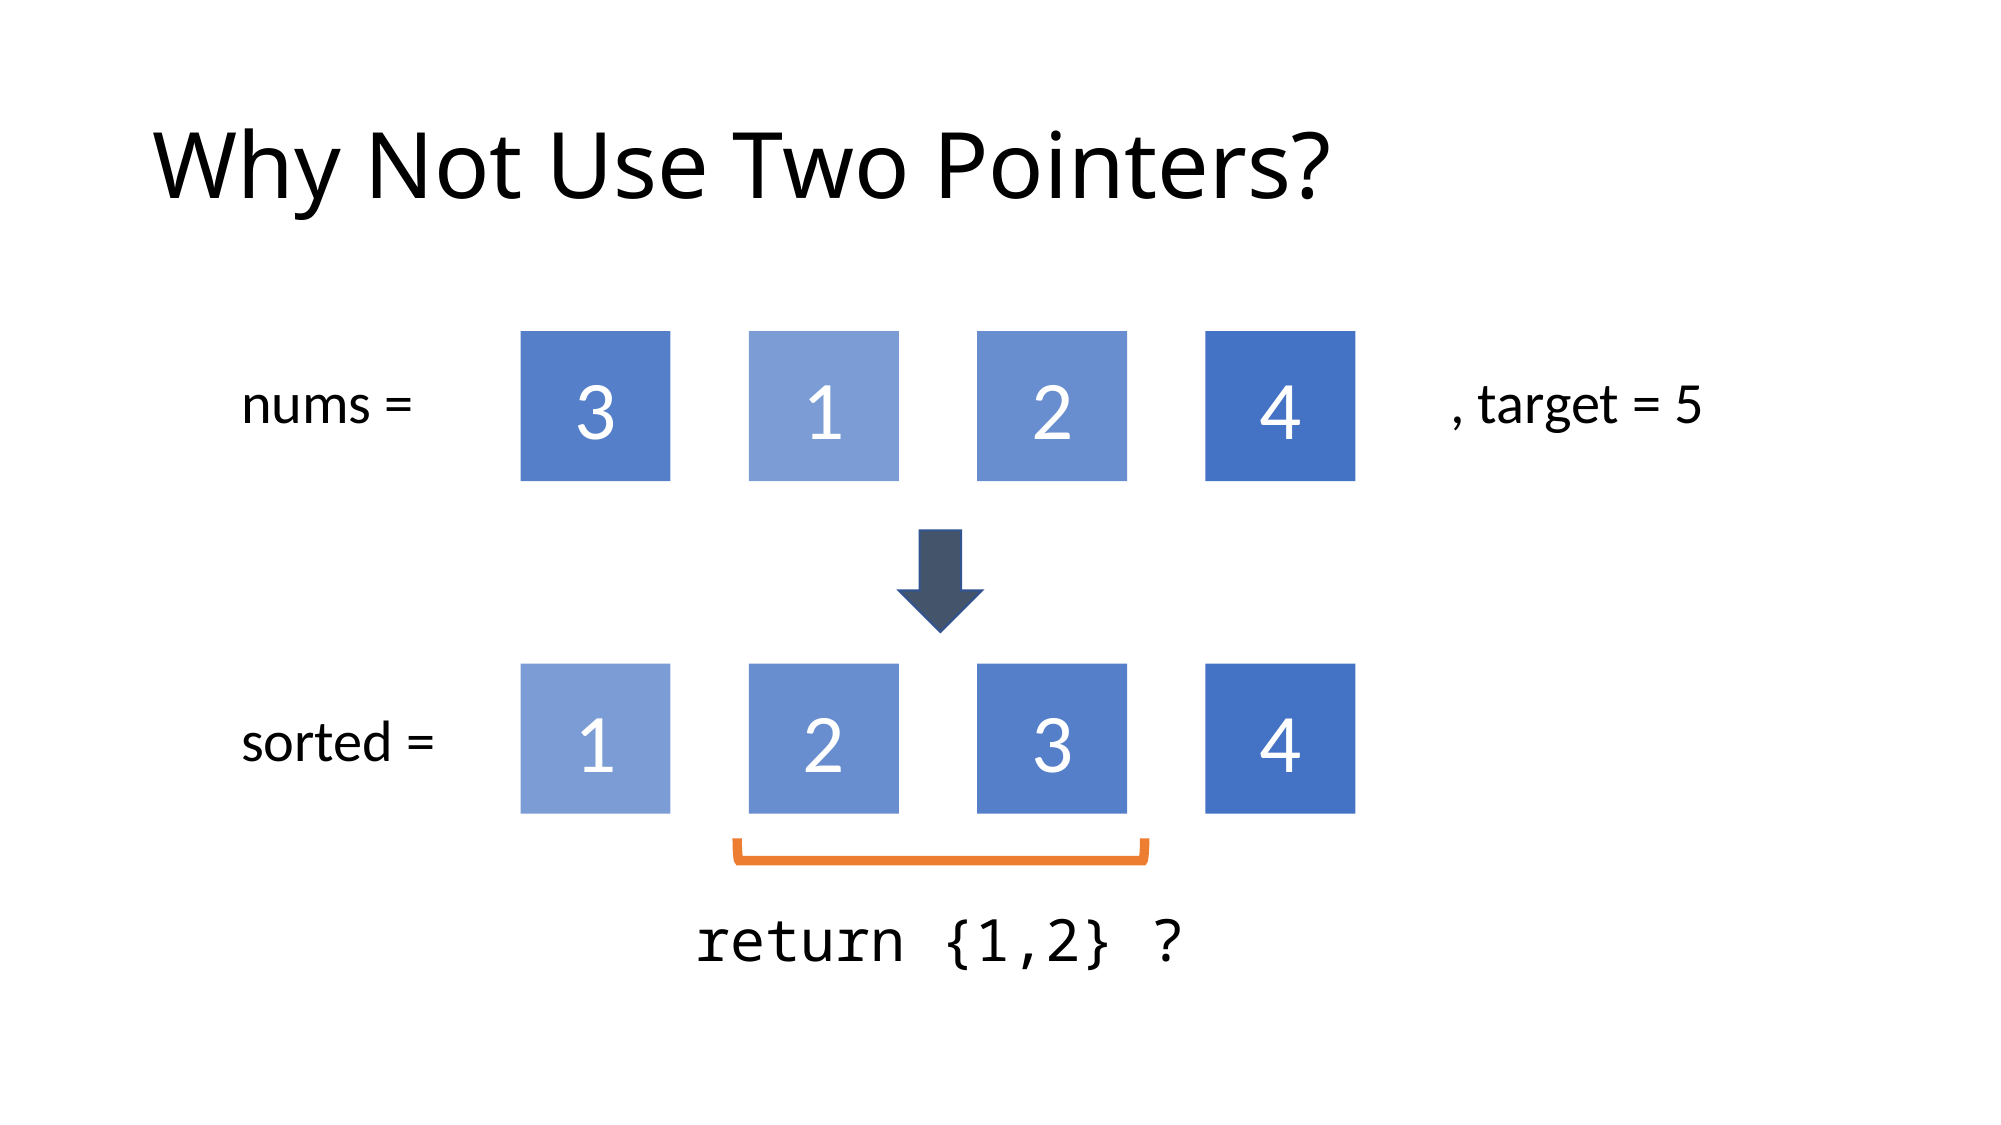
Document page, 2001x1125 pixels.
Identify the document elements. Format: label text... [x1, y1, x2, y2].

text_box 4 [1204, 663, 1356, 815]
text_box 2 [976, 330, 1128, 482]
text_box sorted = [226, 695, 451, 781]
text_box , target = 5 [1435, 357, 1720, 443]
title Why Not Use Two Pointers? [137, 59, 1863, 278]
text_box return {1,2} ? [680, 895, 1201, 981]
text_box 1 [748, 330, 900, 482]
text_box nums = [226, 357, 429, 443]
text_box [896, 529, 985, 634]
text_box 1 [519, 663, 671, 815]
text_box 4 [1204, 330, 1356, 482]
text_box 3 [976, 663, 1128, 815]
text_box 2 [748, 663, 900, 815]
text_box 3 [519, 330, 671, 482]
text_box [736, 838, 1146, 862]
